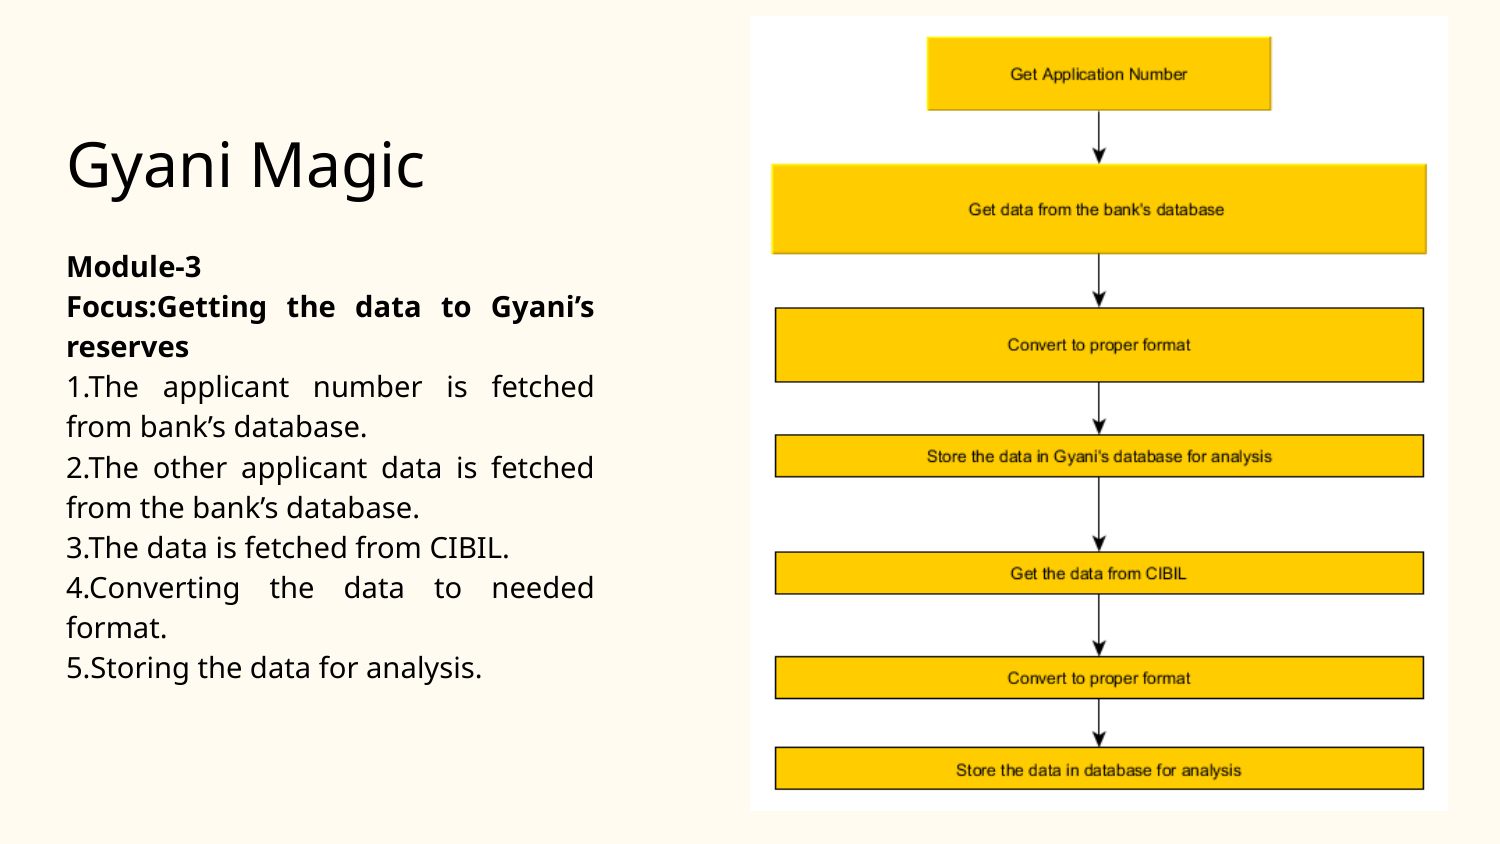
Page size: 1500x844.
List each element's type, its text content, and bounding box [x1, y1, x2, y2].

picture [749, 16, 1448, 811]
title Gyani Magic [51, 91, 512, 216]
list Module-3 Focus:Getting the data to Gyani’s reserves 1.The applicant number is fetched from bank’s database. 2.The other applicant data is fetched from the bank’s database. 3.The data is fetched from CIBIL. 4.Converting the data to needed format. 5.Storing the data for analysis. [51, 227, 611, 750]
